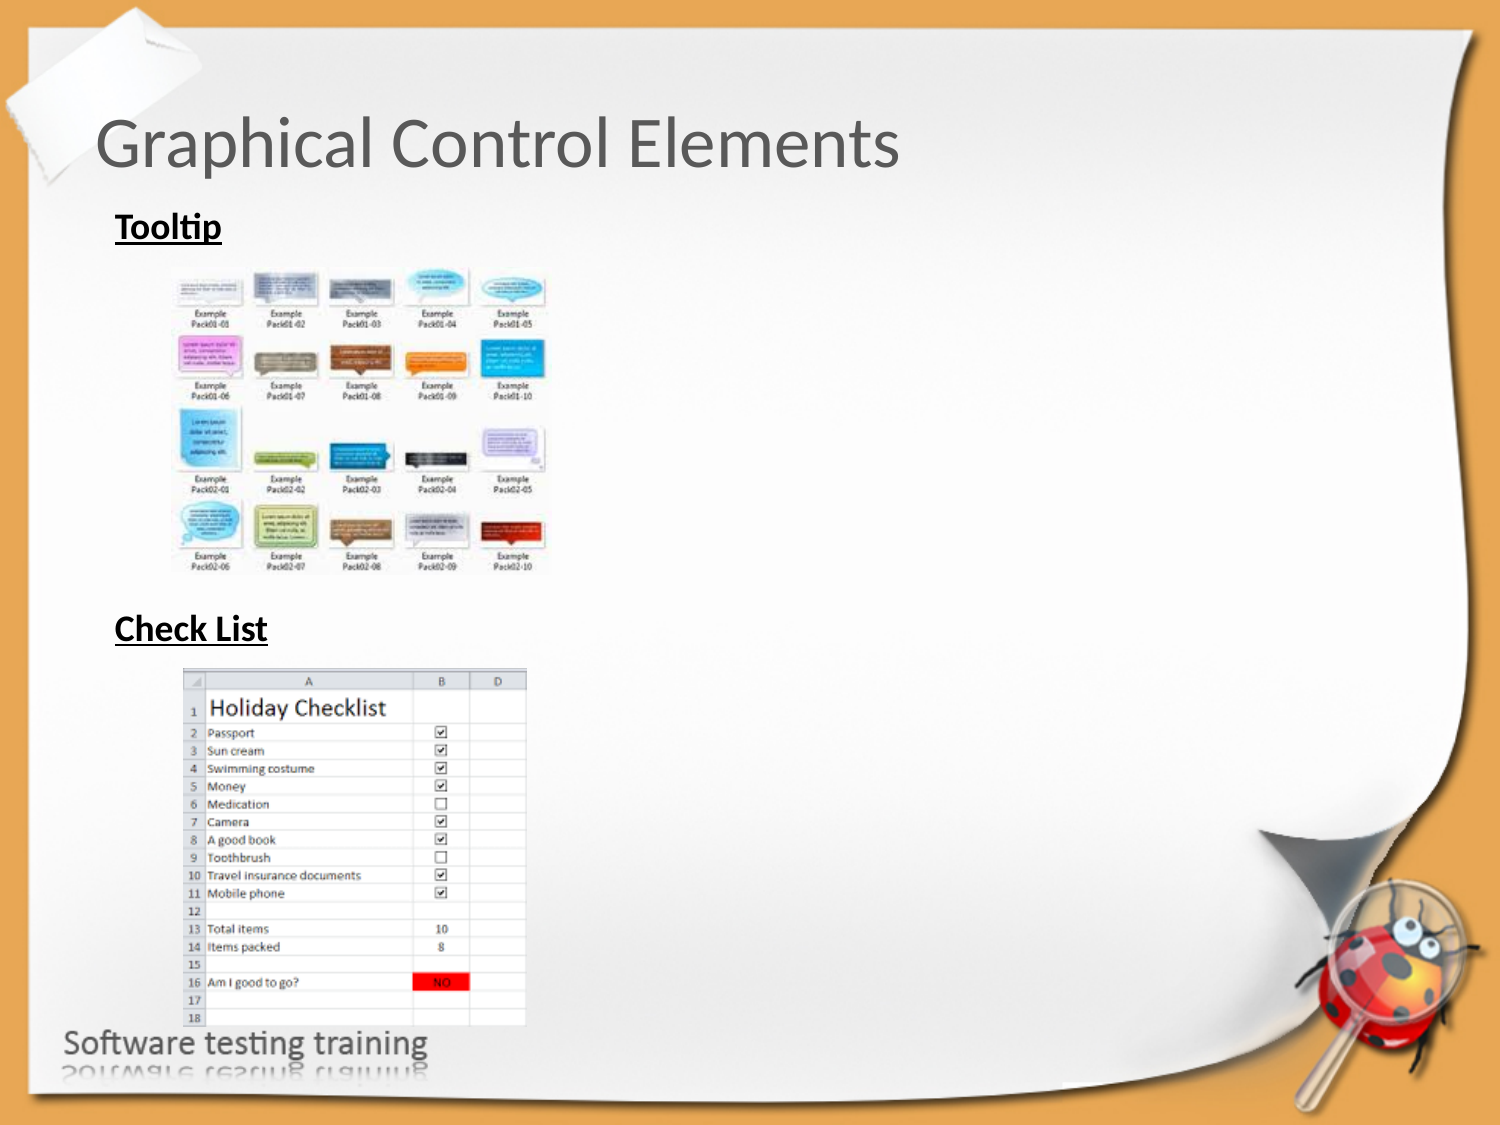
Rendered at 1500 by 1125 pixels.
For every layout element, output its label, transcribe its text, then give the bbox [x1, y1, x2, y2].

text_box Check List [100, 596, 1341, 657]
picture [0, 0, 1500, 1125]
text_box Graphical Control Elements [80, 87, 917, 190]
text_box Tooltip [100, 194, 1341, 255]
